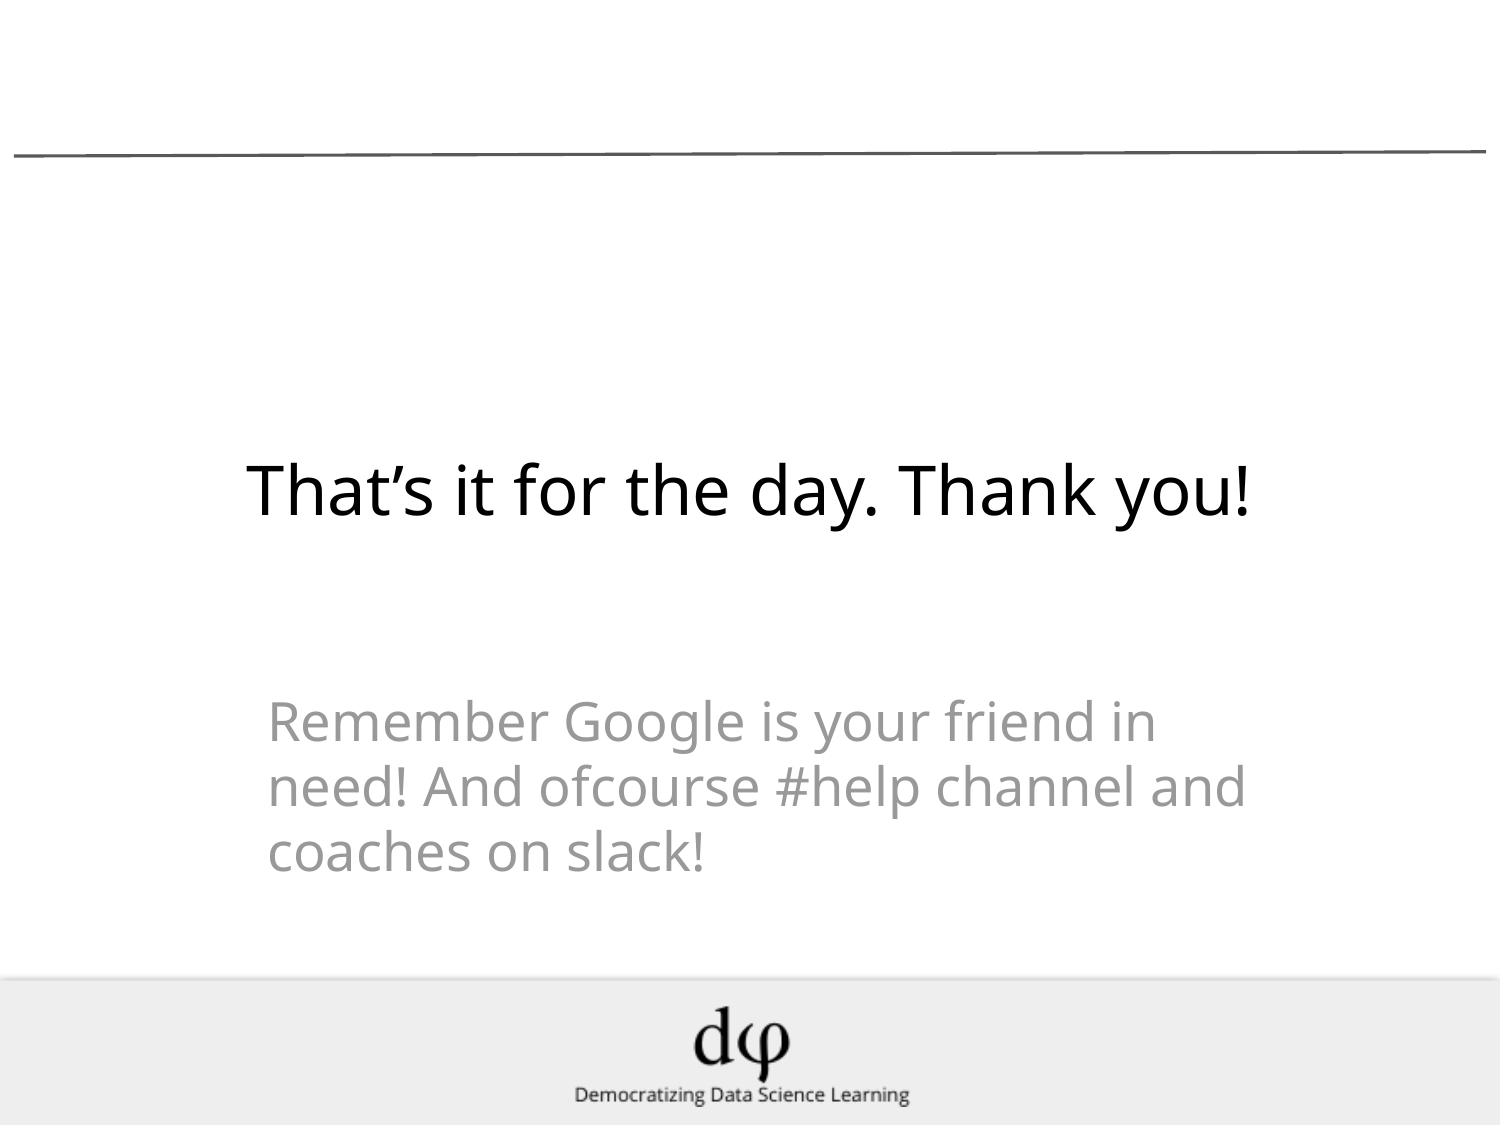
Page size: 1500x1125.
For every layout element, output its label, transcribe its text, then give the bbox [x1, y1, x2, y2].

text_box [0, 980, 1500, 1125]
text_box Remember Google is your friend in need! And ofcourse #help channel and coaches on slack! [252, 672, 1317, 930]
text_box That’s it for the day. Thank you! [155, 419, 1345, 521]
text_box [13, 151, 1487, 157]
